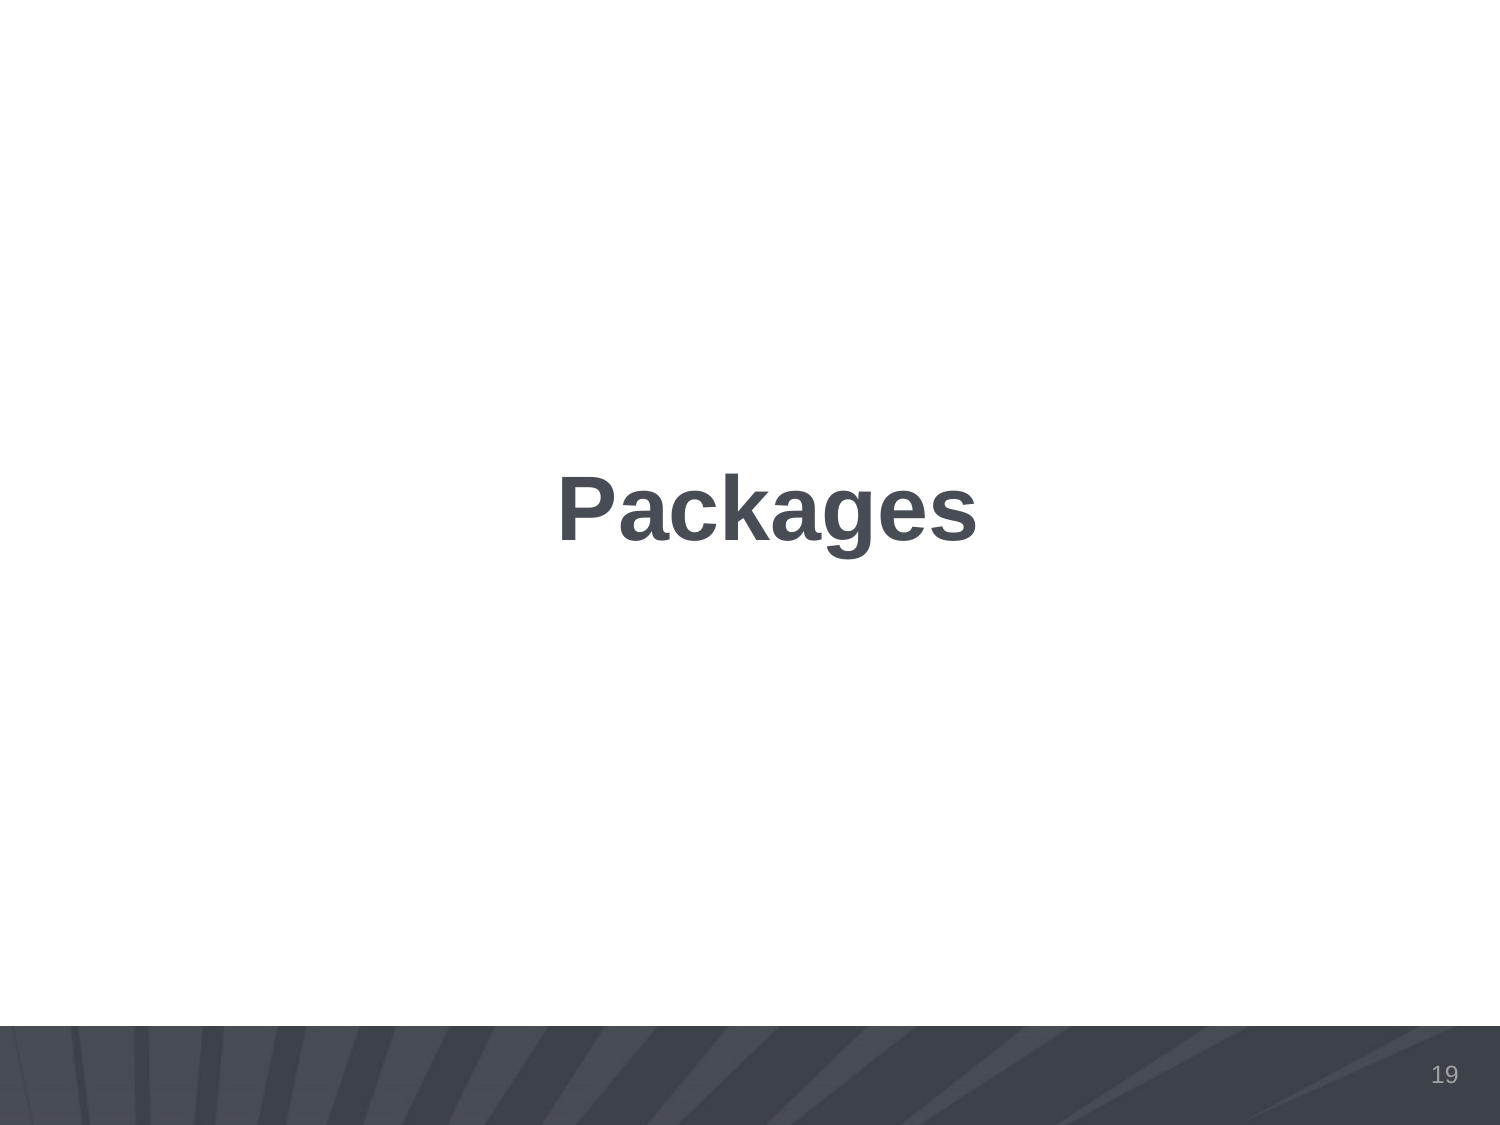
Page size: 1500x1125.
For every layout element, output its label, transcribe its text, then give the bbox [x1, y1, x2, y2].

picture [0, 1026, 1500, 1125]
slide_number 18 [1332, 1043, 1474, 1104]
list Packages [25, 441, 1474, 999]
